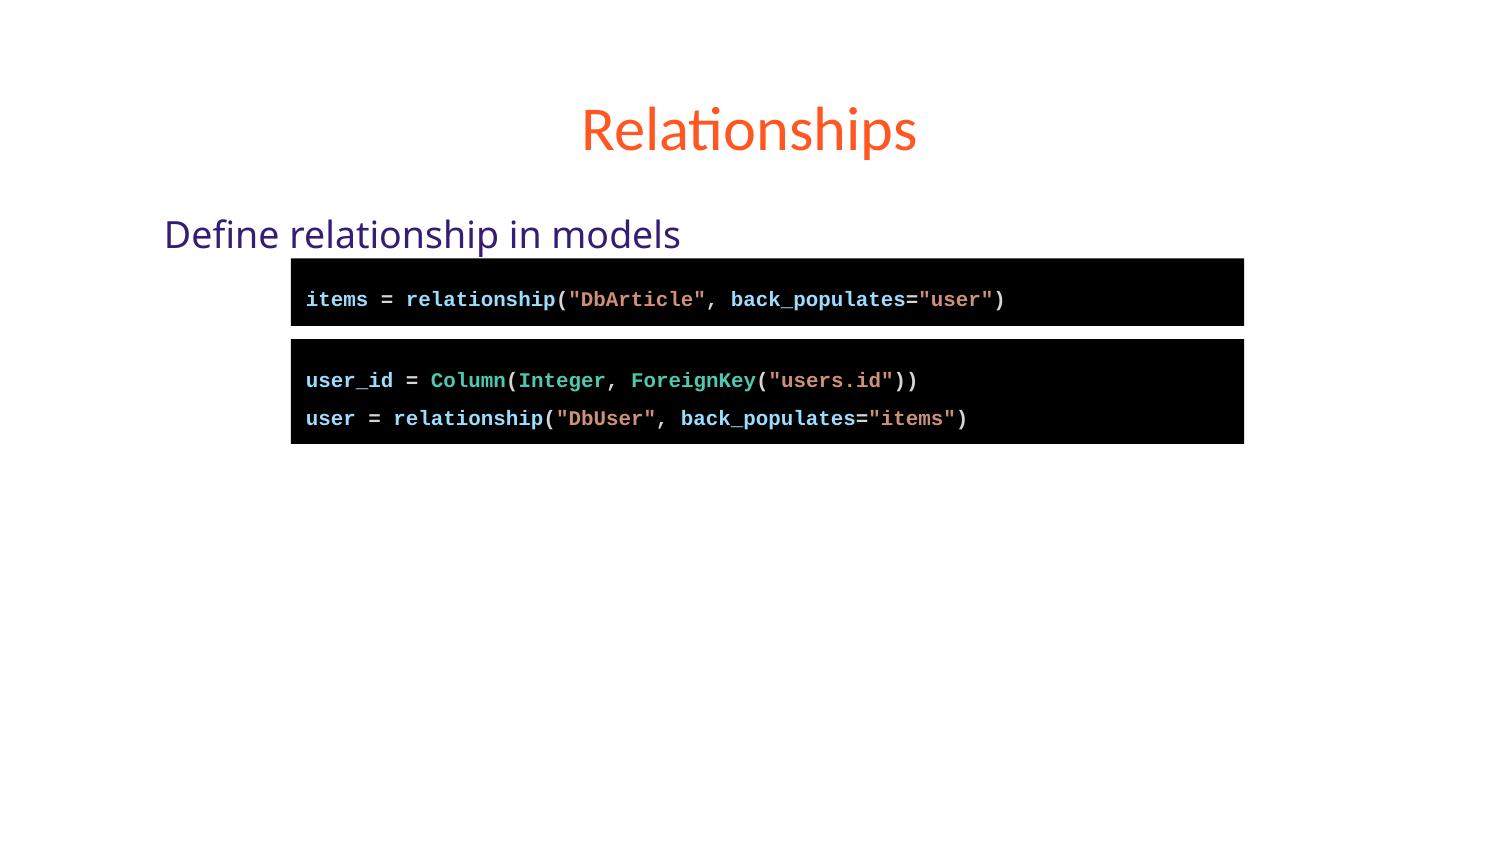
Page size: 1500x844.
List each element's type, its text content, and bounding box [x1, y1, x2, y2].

text_box items = relationship("DbArticle", back_populates="user") [290, 258, 1245, 326]
text_box user_id = Column(Integer, ForeignKey("users.id")) user = relationship("DbUser", back_populates="items") [290, 339, 1245, 444]
list Define relationship in models [148, 189, 1350, 750]
title Relationships [51, 72, 1449, 167]
